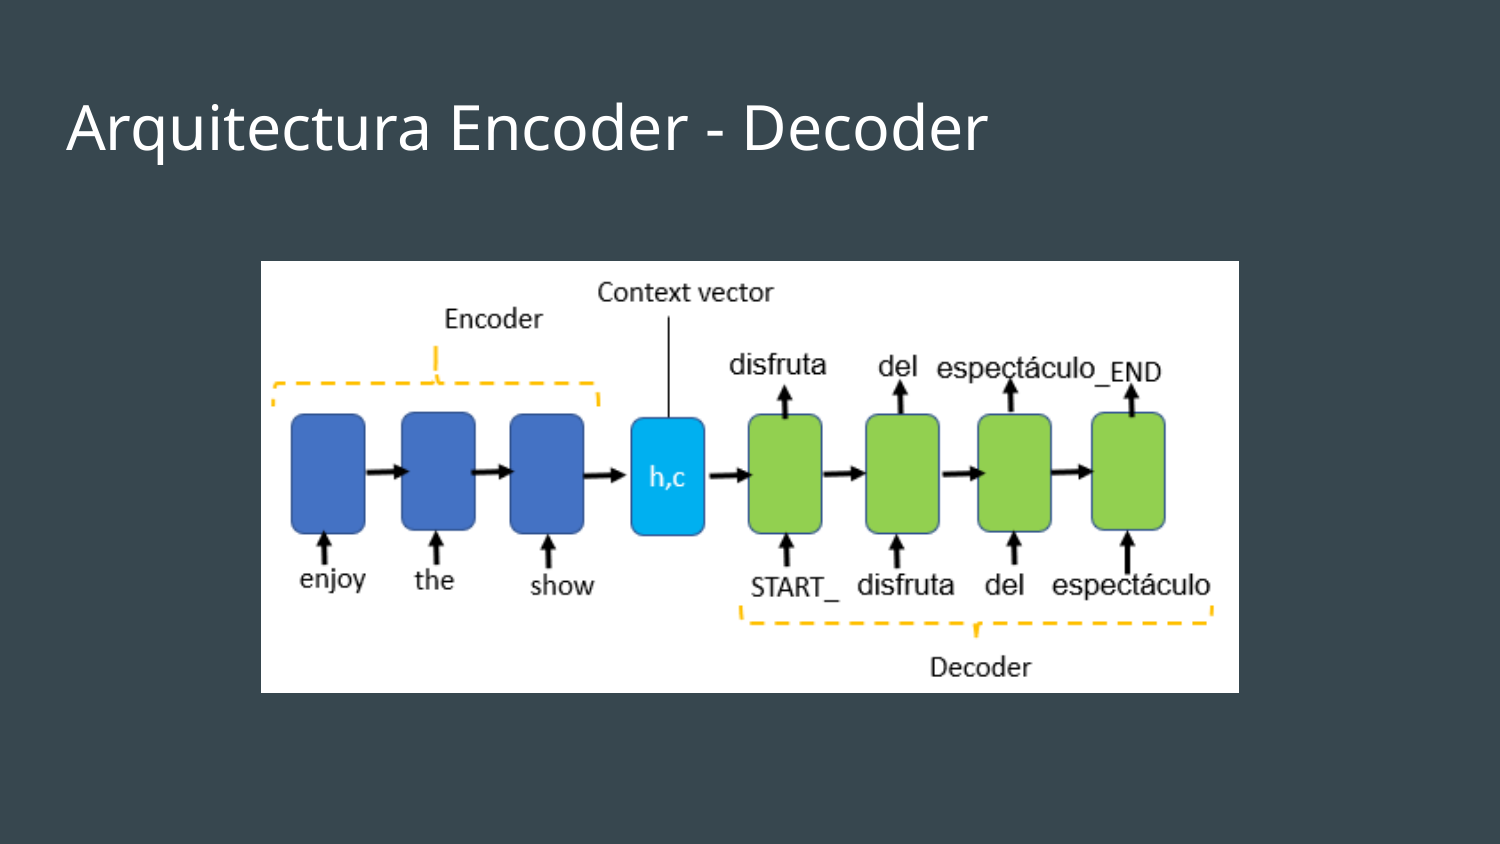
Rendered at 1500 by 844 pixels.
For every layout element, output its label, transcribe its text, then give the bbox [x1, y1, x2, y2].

picture [261, 260, 1239, 694]
title Arquitectura Encoder - Decoder [51, 72, 1449, 167]
